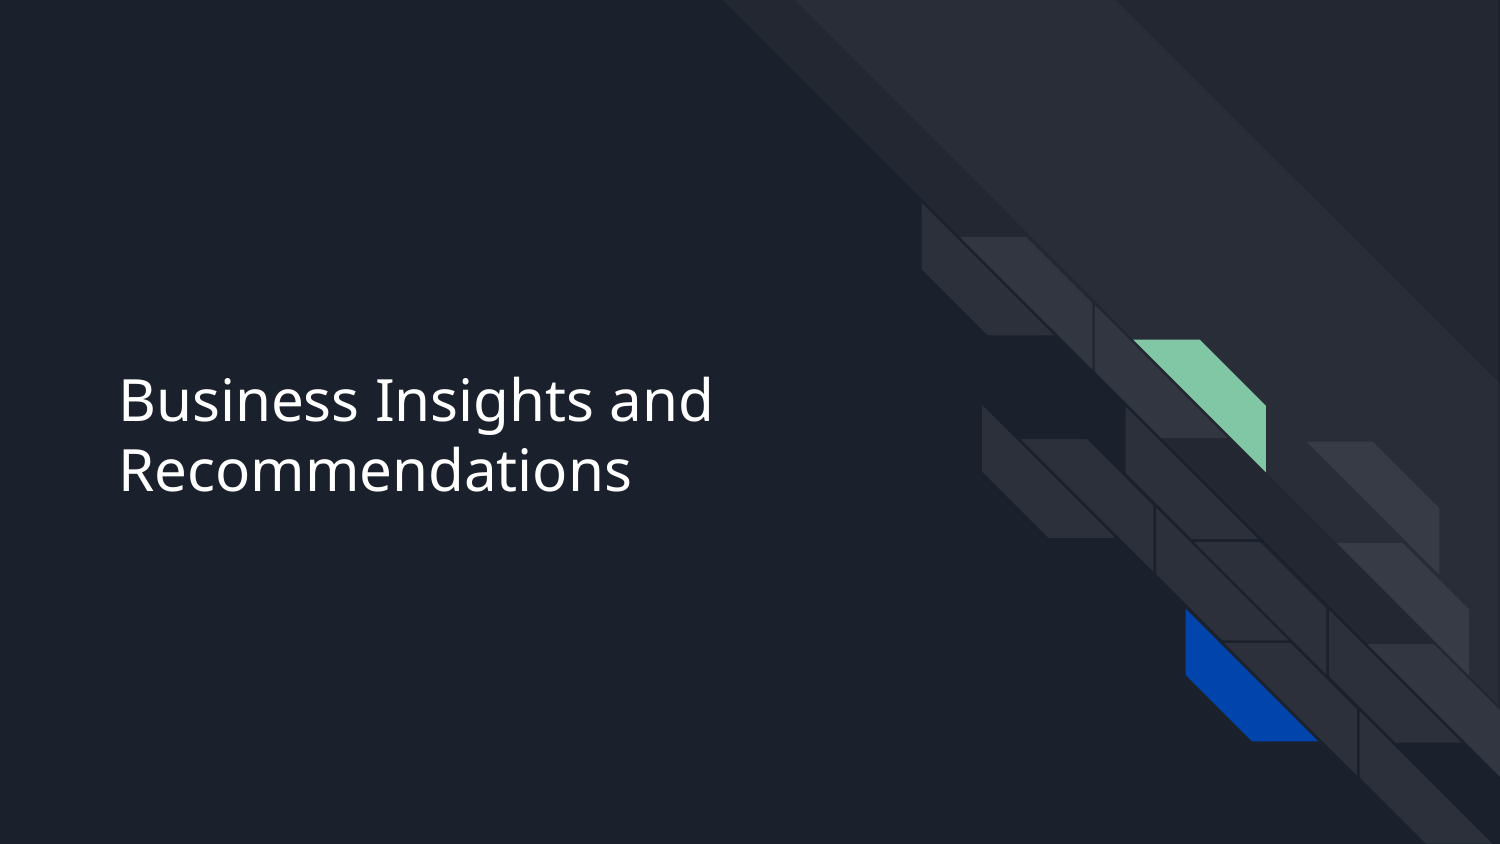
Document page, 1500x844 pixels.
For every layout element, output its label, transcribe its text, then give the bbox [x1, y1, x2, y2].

title Business Insights and Recommendations [103, 338, 856, 528]
